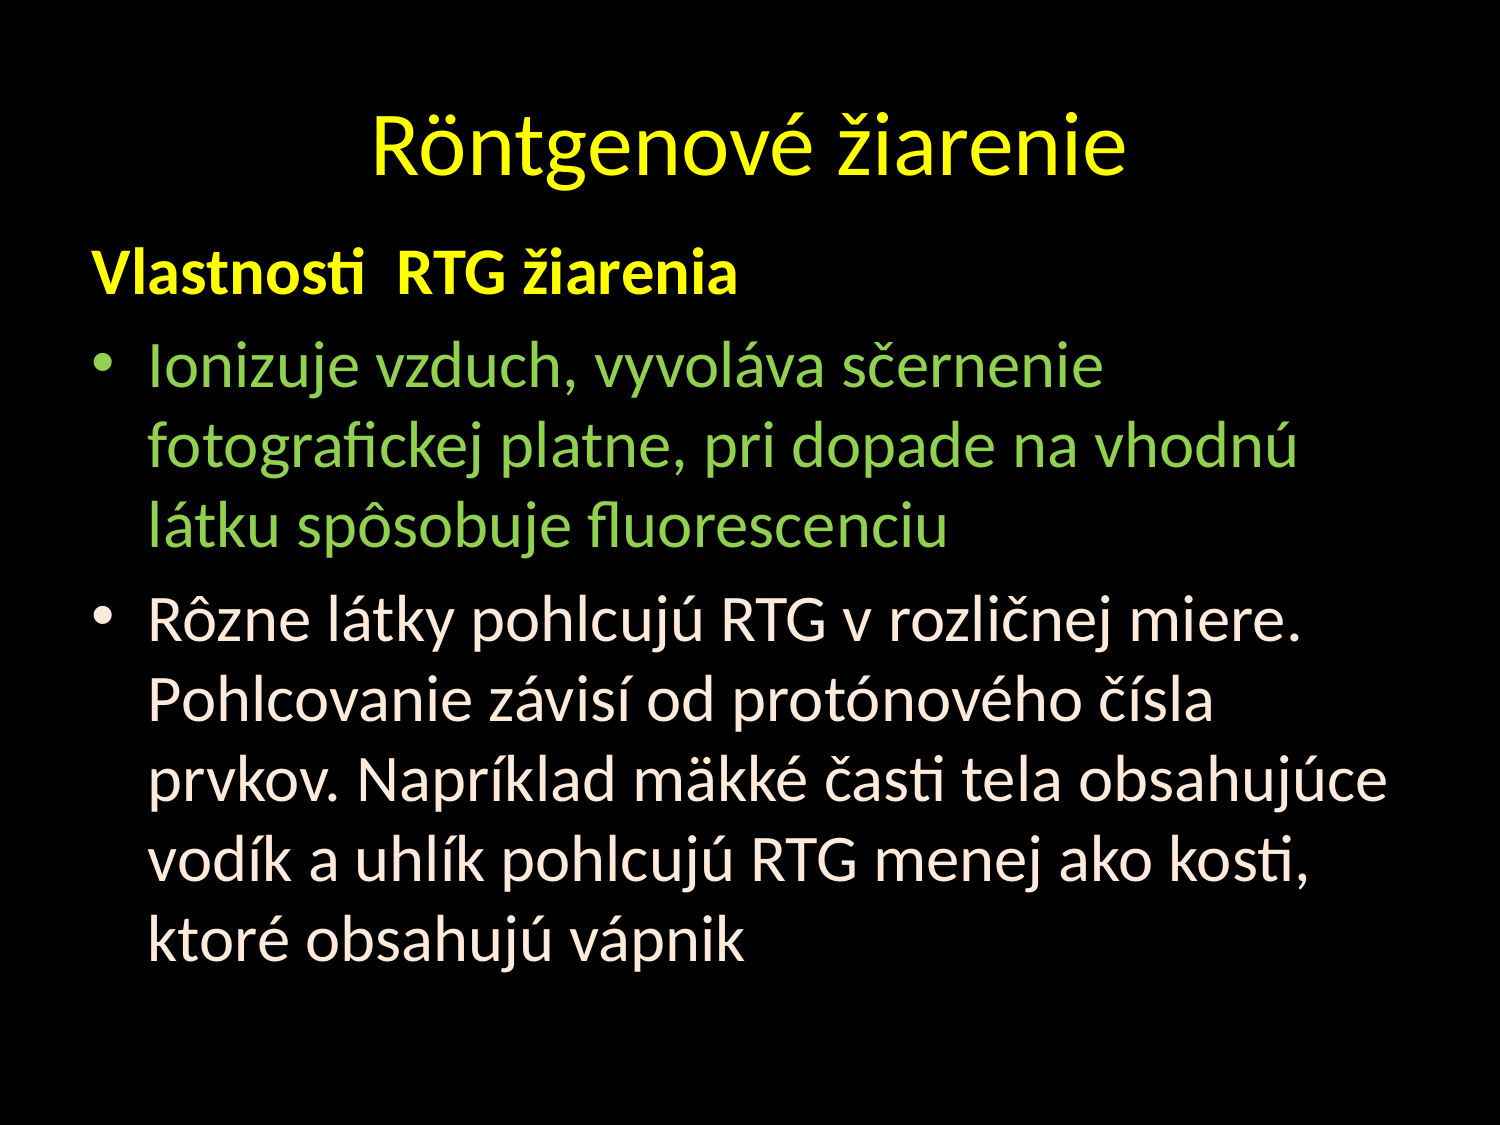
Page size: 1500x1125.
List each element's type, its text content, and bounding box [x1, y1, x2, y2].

title Röntgenové žiarenie [75, 45, 1425, 233]
list Vlastnosti RTG žiarenia Ionizuje vzduch, vyvoláva sčernenie fotografickej platne, pri dopade na vhodnú látku spôsobuje fluorescenciu Rôzne látky pohlcujú RTG v rozličnej miere. Pohlcovanie závisí od protónového čísla prvkov. Napríklad mäkké časti tela obsahujúce vodík a uhlík pohlcujú RTG menej ako kosti, ktoré obsahujú vápnik [76, 219, 1427, 1035]
